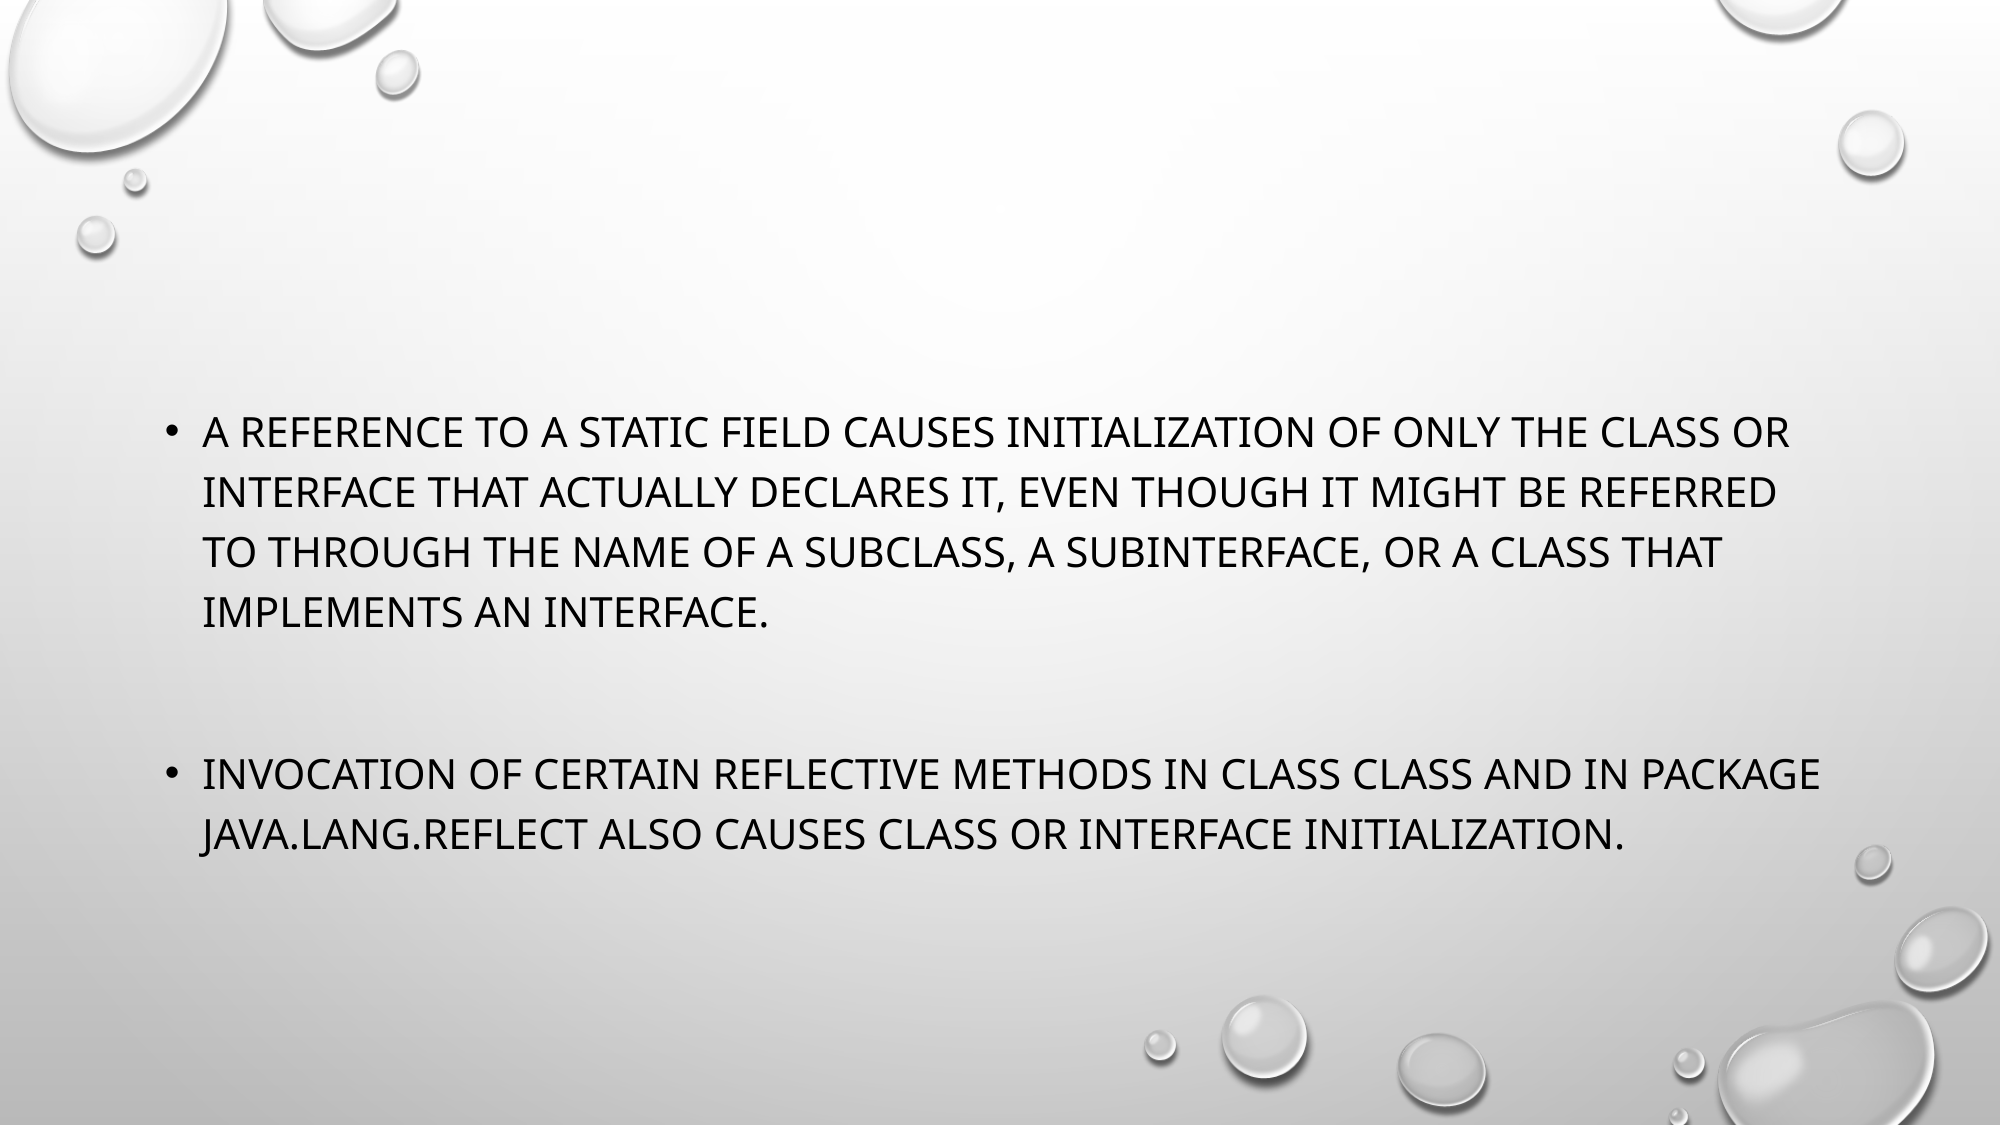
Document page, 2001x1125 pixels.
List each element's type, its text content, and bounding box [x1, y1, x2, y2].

picture [0, 0, 2000, 1125]
list A reference to a static field causes initialization of only the class or interface that actually declares it, even though it might be referred to through the name of a subclass, a subinterface, or a class that implements an interface. Invocation of certain reflective methods in class Class and in package java.lang.reflect also causes class or interface initialization. [149, 388, 1850, 950]
